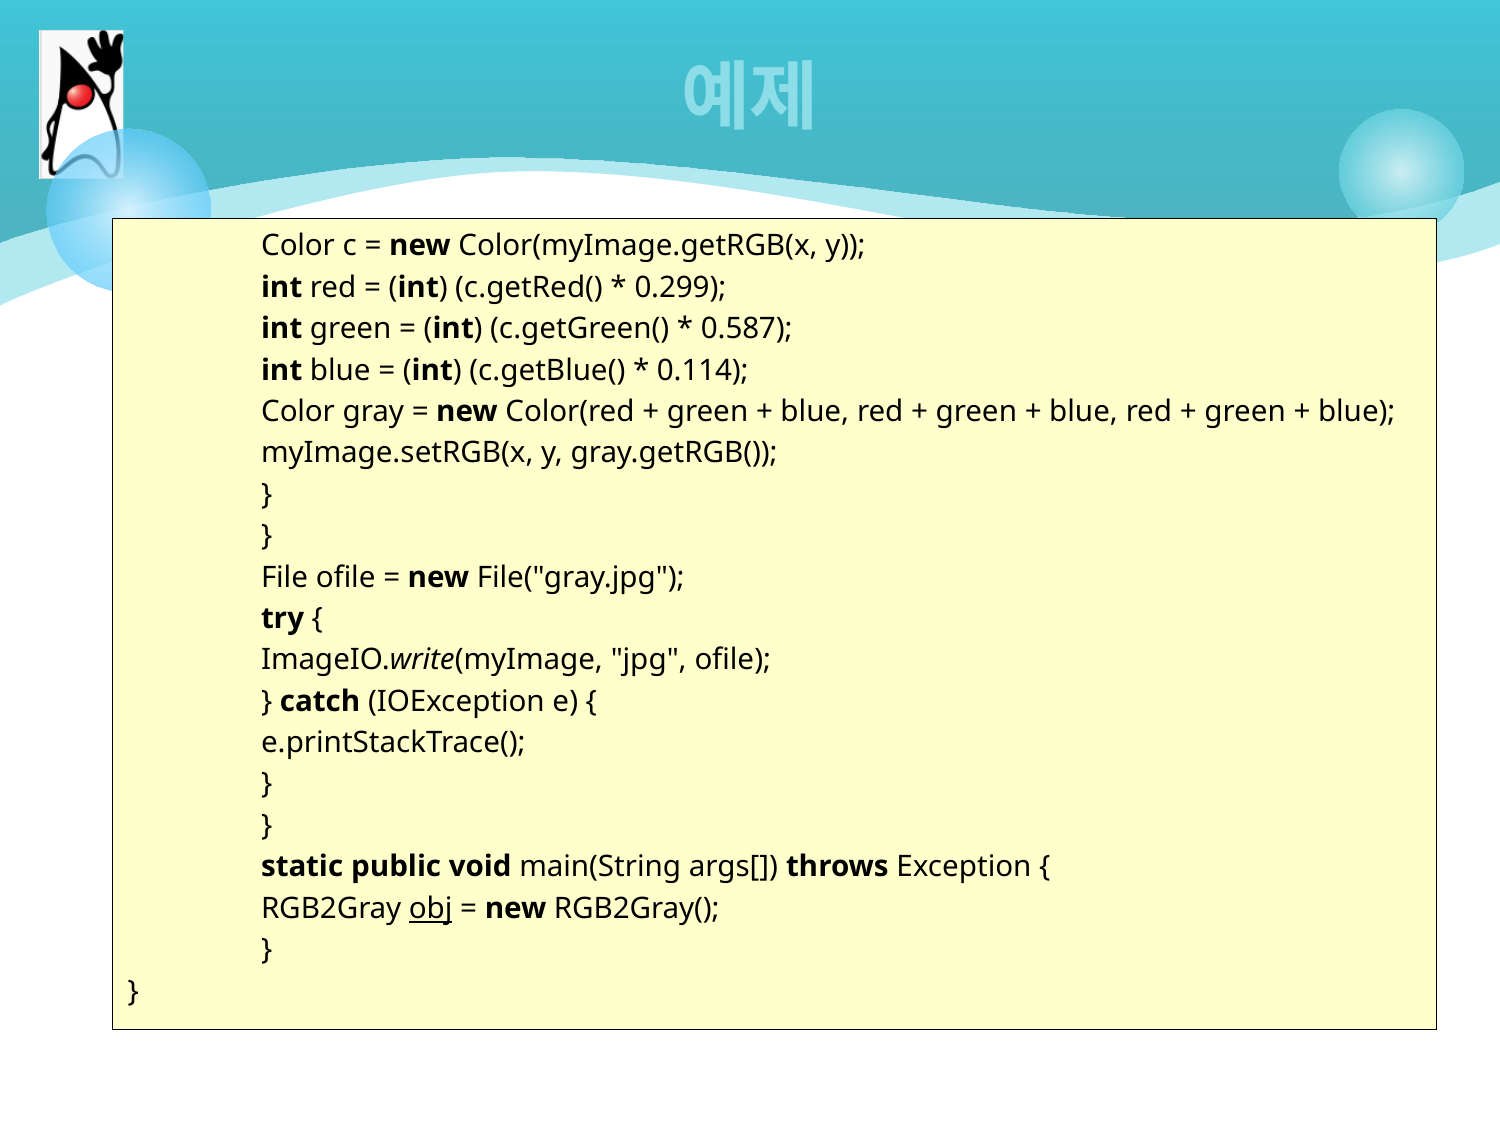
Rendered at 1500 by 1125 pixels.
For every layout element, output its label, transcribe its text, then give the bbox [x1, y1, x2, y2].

list Color c = new Color(myImage.getRGB(x, y)); int red = (int) (c.getRed() * 0.299); int green = (int) (c.getGreen() * 0.587); int blue = (int) (c.getBlue() * 0.114); Color gray = new Color(red + green + blue, red + green + blue, red + green + blue); myImage.setRGB(x, y, gray.getRGB()); } } File ofile = new File("gray.jpg"); try { ImageIO.write(myImage, "jpg", ofile); } catch (IOException e) { e.printStackTrace(); } } static public void main(String args[]) throws Exception { RGB2Gray obj = new RGB2Gray(); } } [112, 218, 1437, 1030]
picture [39, 30, 75, 179]
title 예제 [75, 1, 1425, 188]
